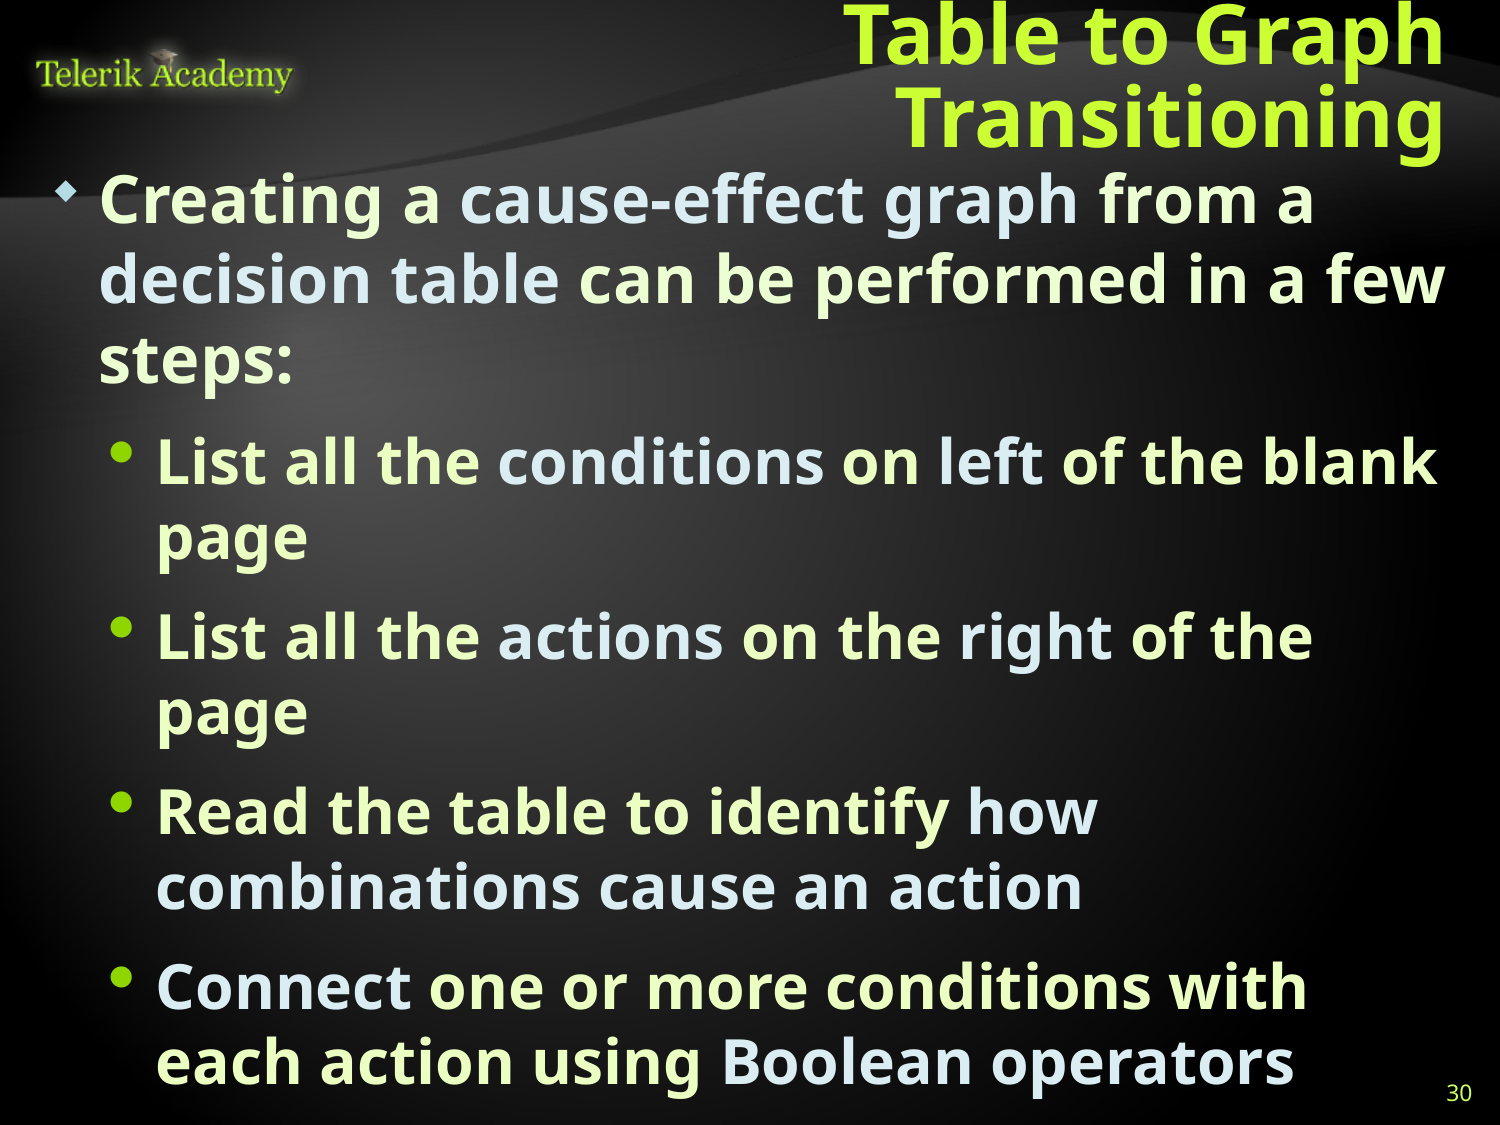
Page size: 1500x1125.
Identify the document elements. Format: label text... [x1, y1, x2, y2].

picture [0, 0, 1500, 1125]
list Creating a cause-effect graph from a decision table can be performed in a few steps: List all the conditions on left of the blank page List all the actions on the right of the page Read the table to identify how combinations cause an action Connect one or more conditions with each action using Boolean operators Repeat for all actions [37, 149, 1463, 1100]
title Table to Graph Transitioning [300, 12, 1463, 149]
slide_number 30 [1412, 1074, 1488, 1113]
